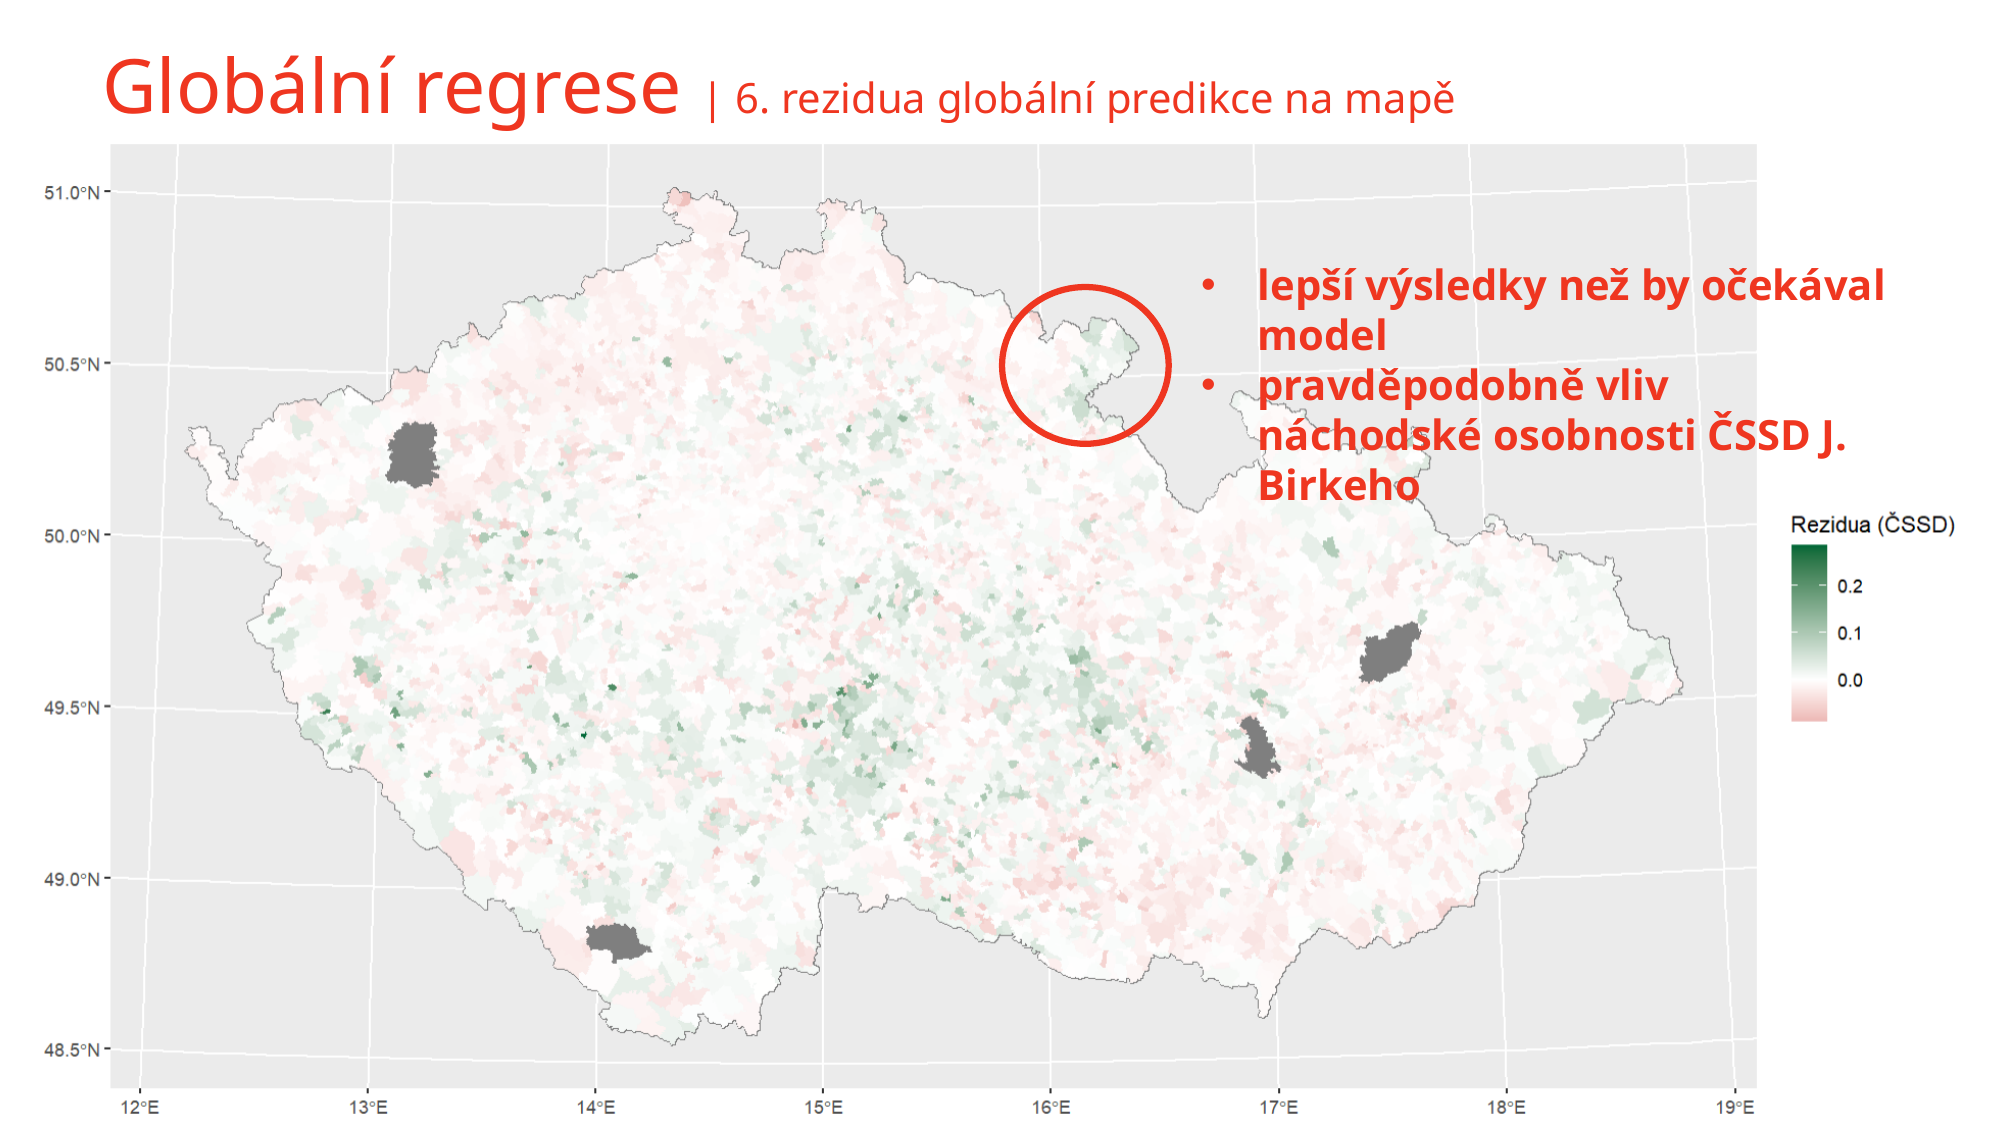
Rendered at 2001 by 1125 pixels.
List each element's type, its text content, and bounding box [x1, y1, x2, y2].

picture [36, 137, 1963, 1125]
text_box Globální regrese | 6. rezidua globální predikce na mapě [87, 0, 1813, 137]
